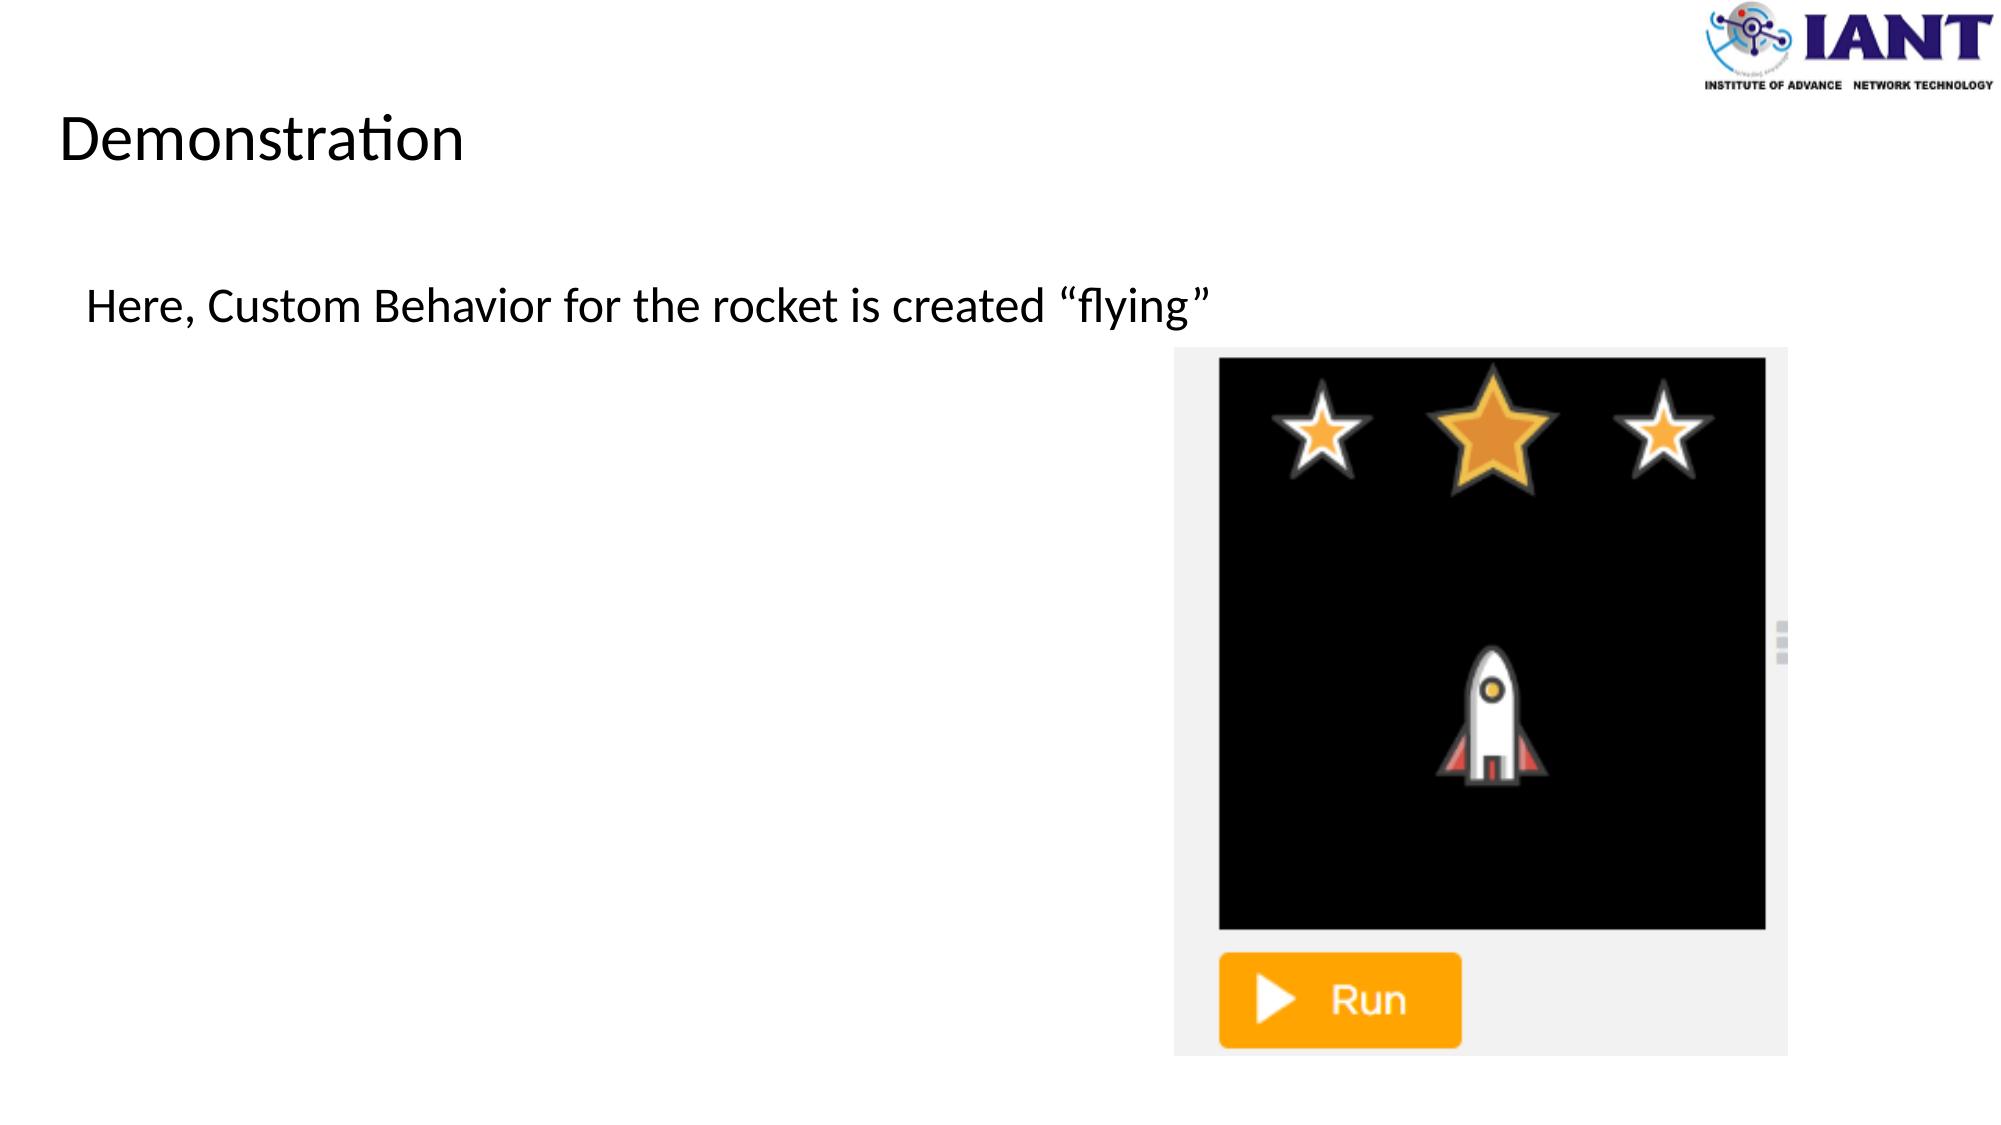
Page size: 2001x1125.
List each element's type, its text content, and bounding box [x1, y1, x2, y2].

picture [1701, 0, 2000, 96]
list Demonstration Here, Custom Behavior for the rocket is created “flying” [14, 95, 2000, 1125]
picture [1174, 347, 1788, 1056]
